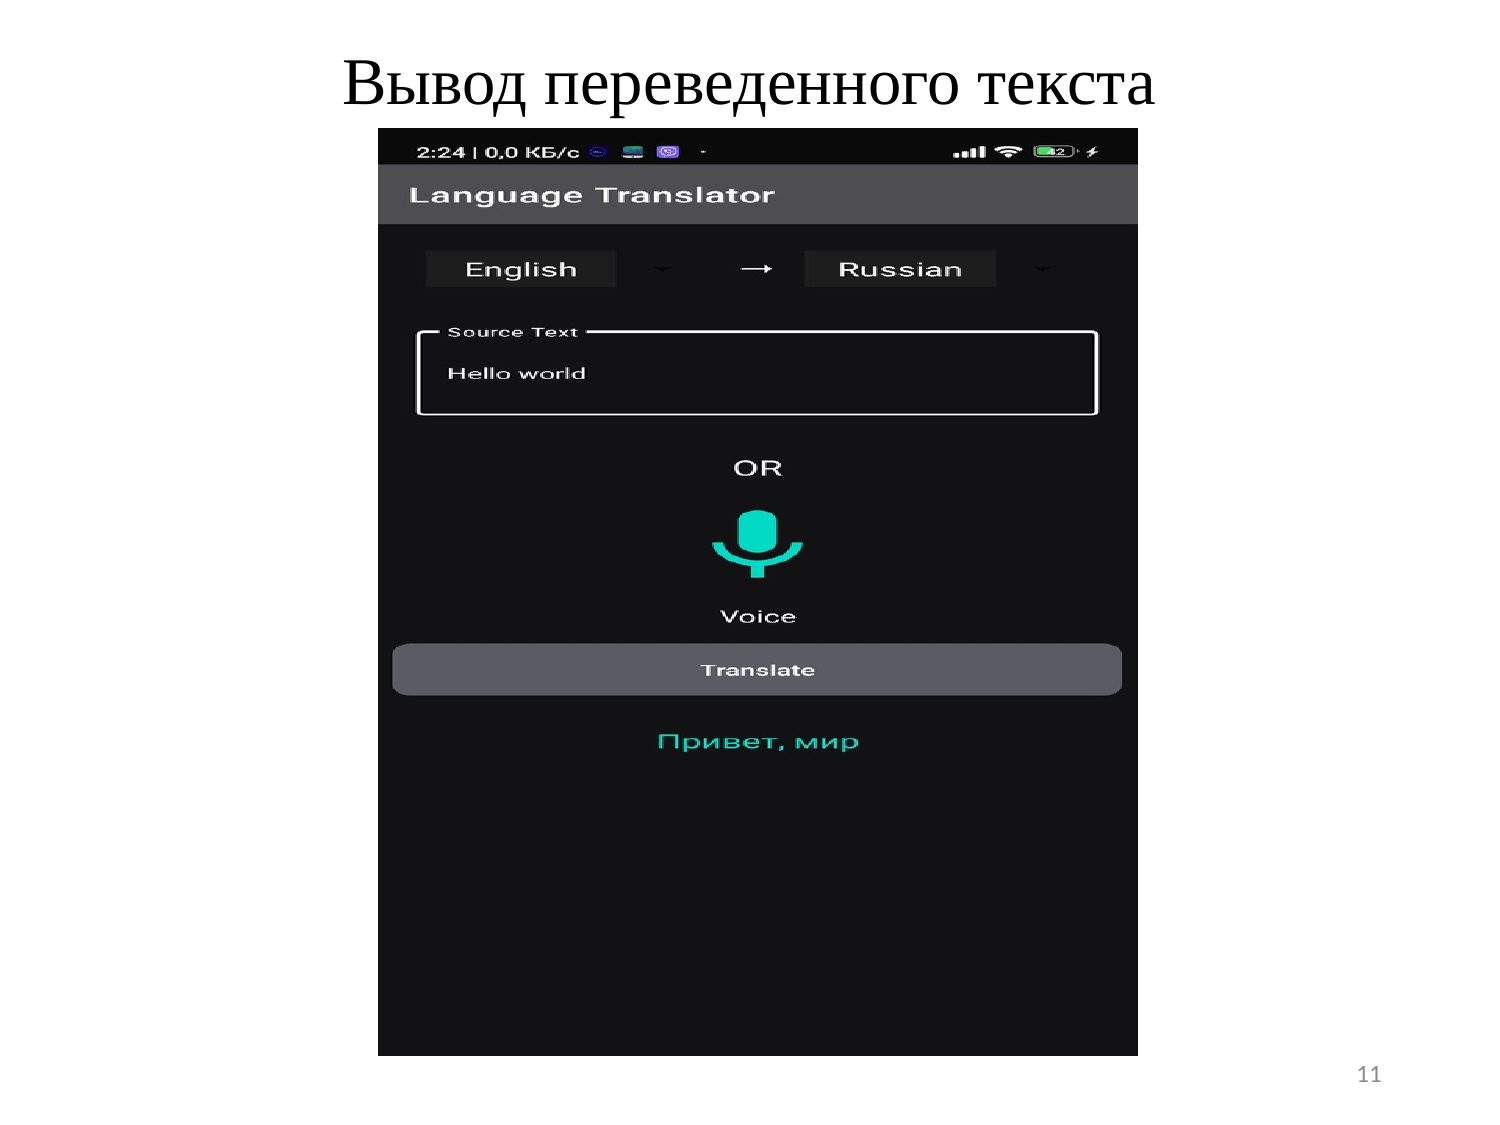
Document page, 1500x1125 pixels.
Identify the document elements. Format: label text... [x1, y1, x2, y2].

slide_number 11 [1059, 1042, 1397, 1103]
title Вывод переведенного текста [0, 0, 1500, 166]
picture [378, 128, 1138, 1056]
